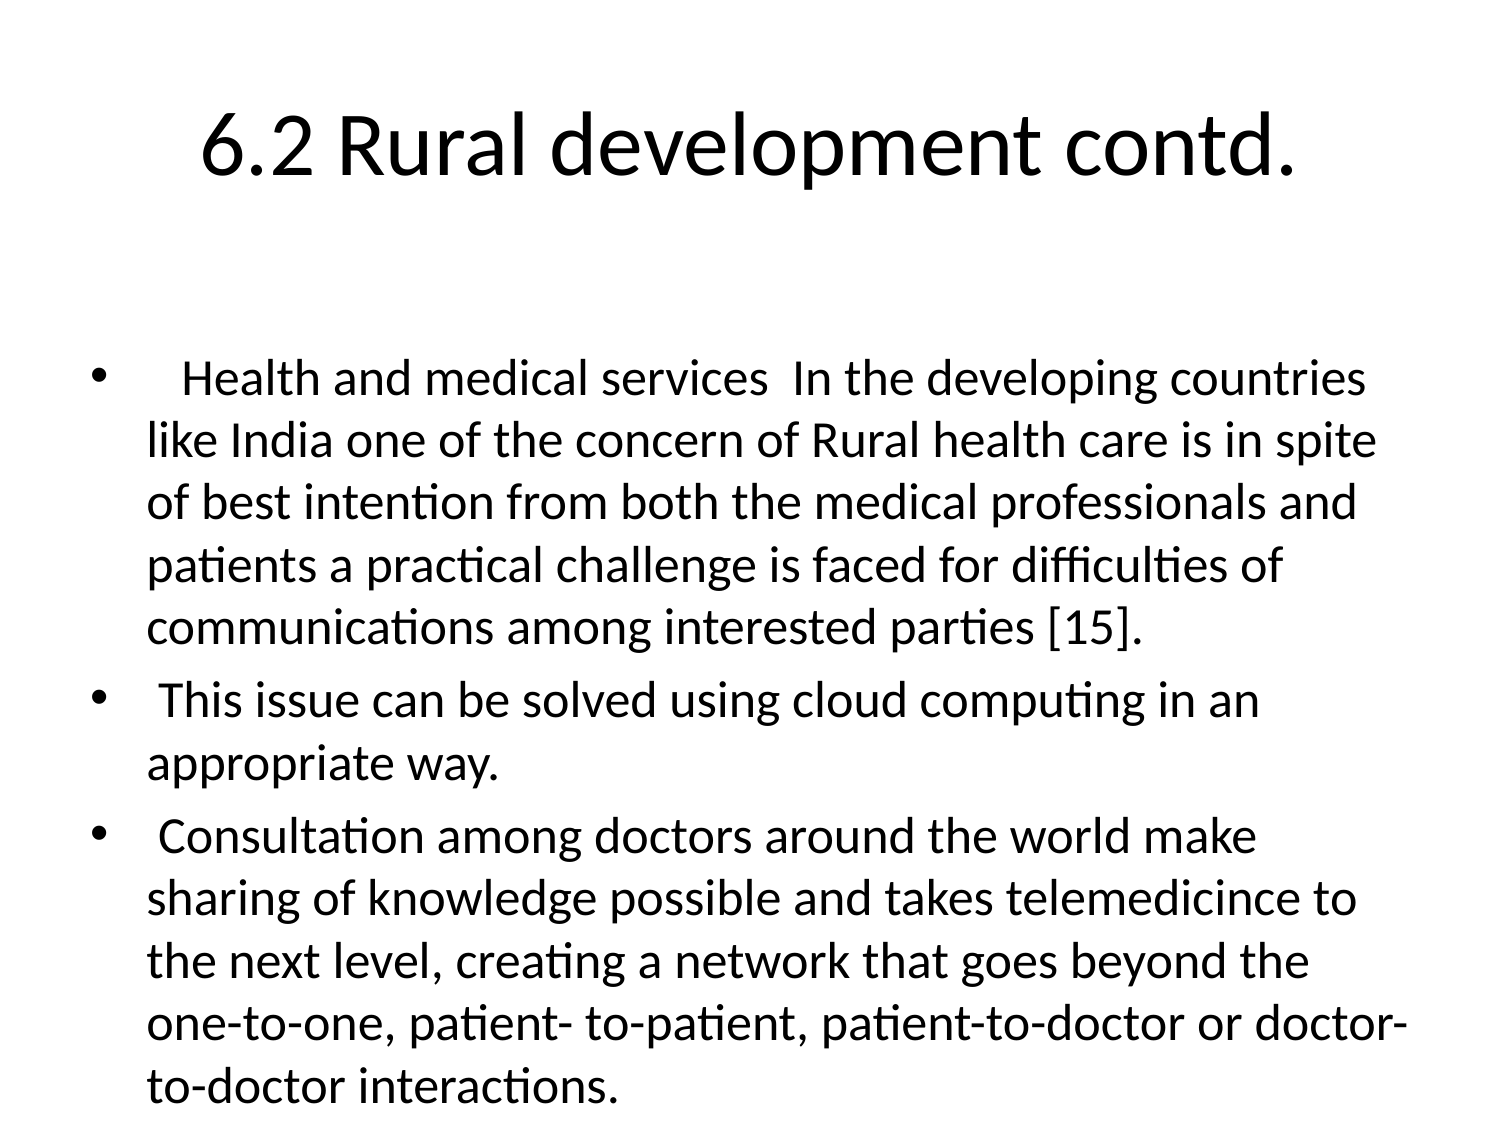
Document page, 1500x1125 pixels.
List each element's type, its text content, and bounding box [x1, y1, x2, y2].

list Health and medical services In the developing countries like India one of the concern of Rural health care is in spite of best intention from both the medical professionals and patients a practical challenge is faced for difficulties of communications among interested parties [15]. This issue can be solved using cloud computing in an appropriate way. Consultation among doctors around the world make sharing of knowledge possible and takes telemedicince to the next level, creating a network that goes beyond the one-to-one, patient- to-patient, patient-to-doctor or doctor-to-doctor interactions. [75, 262, 1425, 1005]
title 6.2 Rural development contd. [75, 45, 1425, 233]
